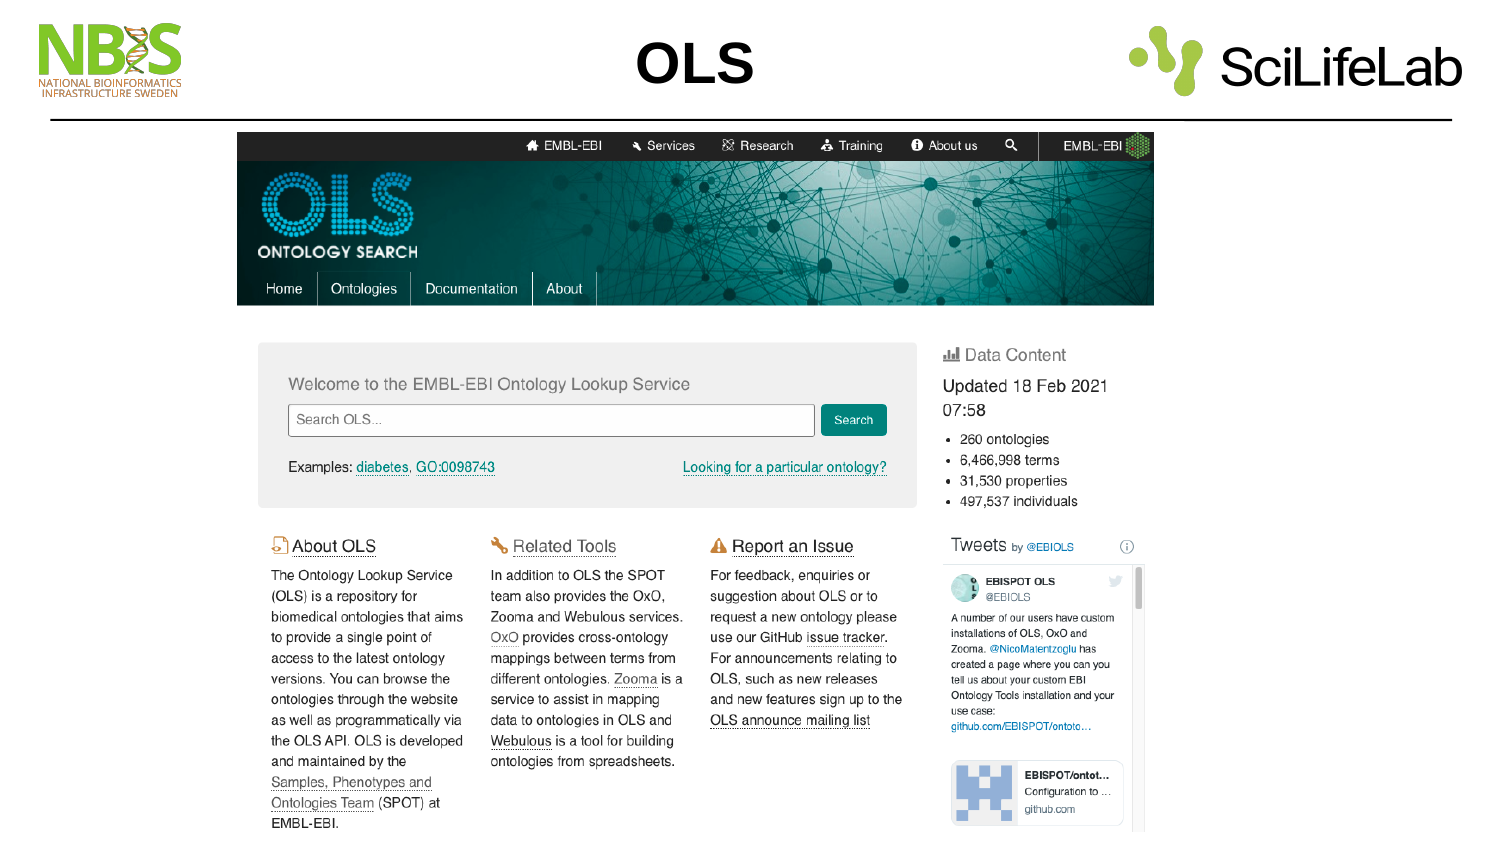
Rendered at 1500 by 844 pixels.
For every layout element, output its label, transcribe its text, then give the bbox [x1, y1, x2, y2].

title OLS [249, 25, 1142, 104]
picture [1127, 24, 1464, 98]
picture [39, 23, 181, 97]
picture [237, 132, 1154, 833]
